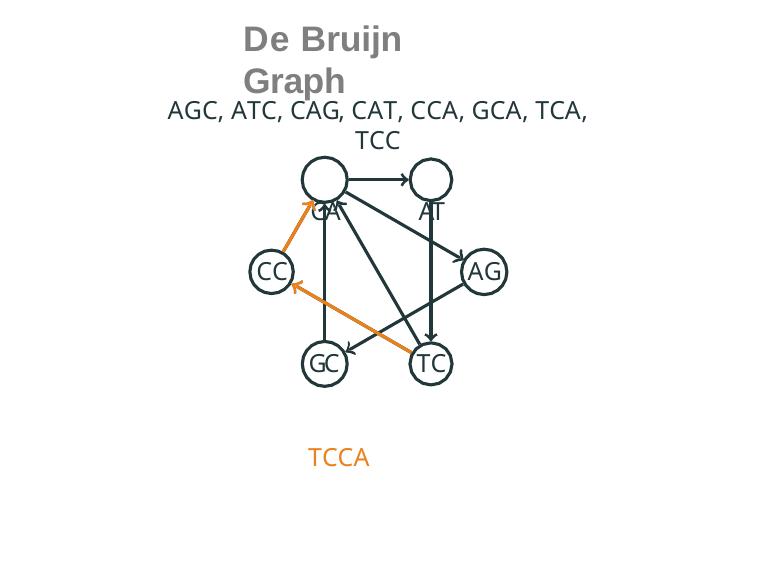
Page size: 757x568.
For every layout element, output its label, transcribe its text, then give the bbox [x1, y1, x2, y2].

title AGC, ATC, CAG, CAT, CCA, GCA, TCA, TCC CA AT [147, 92, 609, 226]
text_box GC [306, 364, 343, 378]
text_box [503, 259, 507, 285]
text_box [409, 364, 414, 376]
text_box AG [471, 253, 503, 286]
text_box [302, 364, 306, 376]
text_box TCCA [305, 439, 371, 472]
text_box [249, 259, 254, 285]
text_box TC [414, 364, 448, 378]
text_box CC [254, 253, 276, 286]
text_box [281, 172, 466, 356]
text_box De Bruijn Graph [241, 13, 515, 92]
text_box [471, 249, 497, 253]
text_box [343, 364, 348, 377]
text_box [255, 286, 276, 294]
text_box [415, 378, 447, 385]
text_box [307, 378, 343, 387]
text_box [471, 286, 502, 295]
text_box [448, 364, 453, 376]
